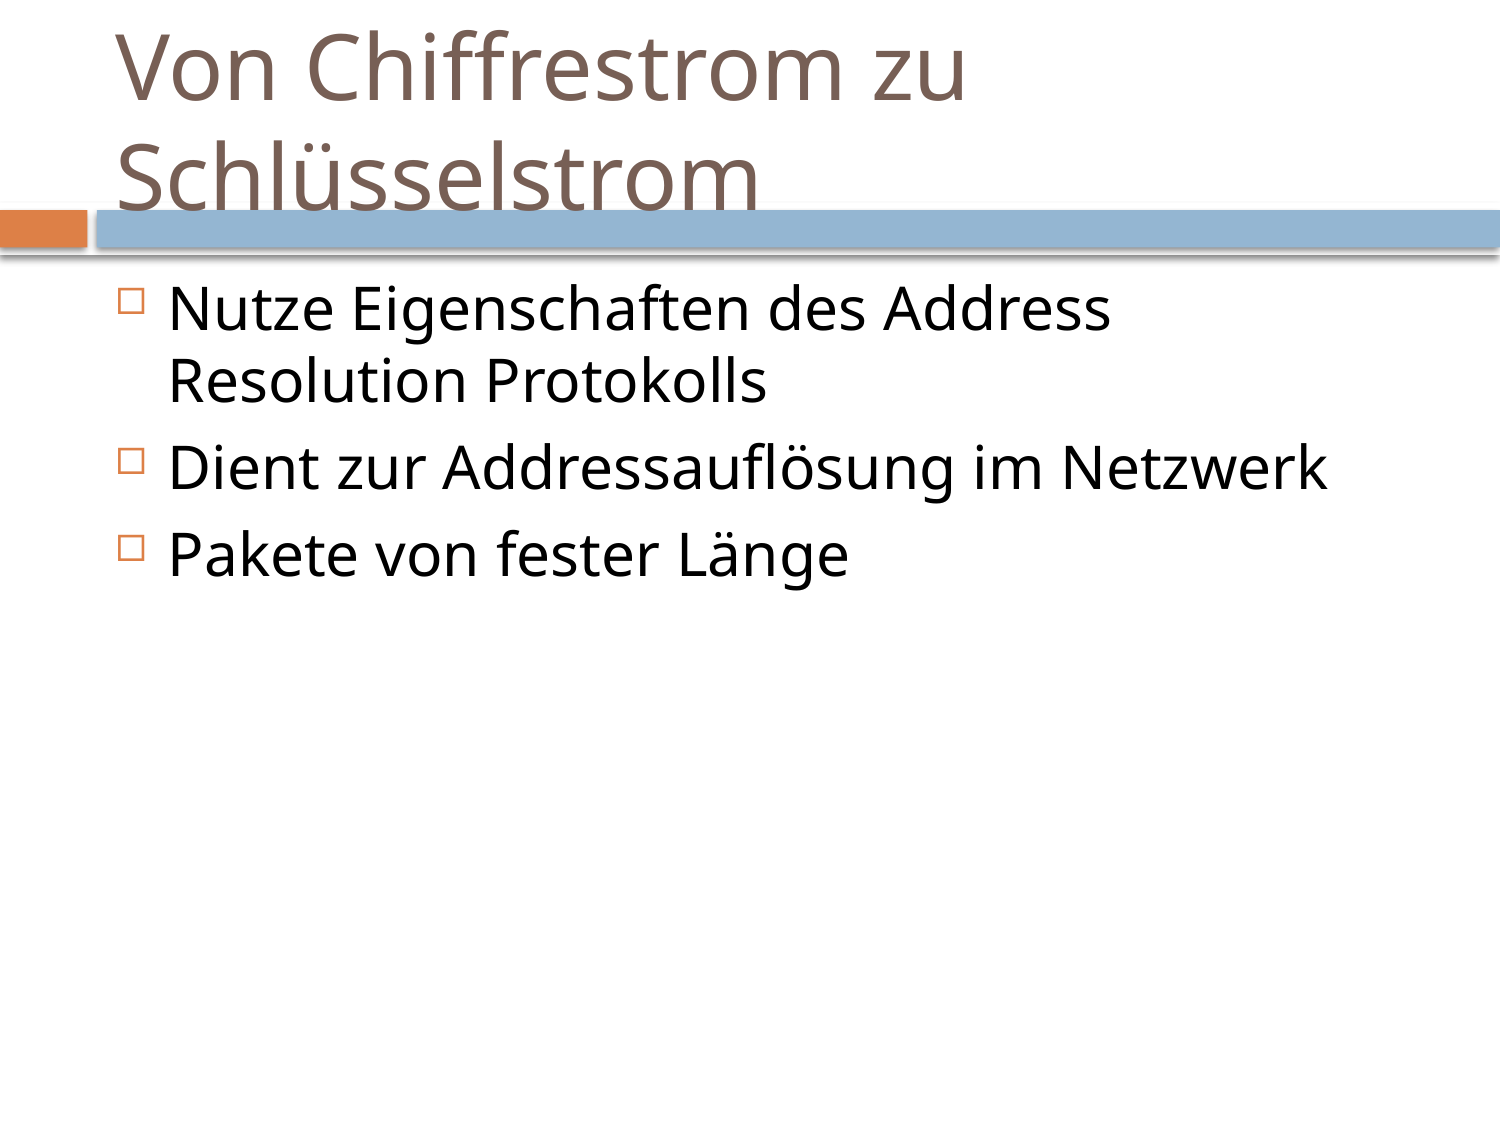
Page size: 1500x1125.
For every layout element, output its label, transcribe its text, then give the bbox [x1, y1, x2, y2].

list Nutze Eigenschaften des Address Resolution Protokolls Dient zur Addressauflösung im Netzwerk Pakete von fester Länge [100, 262, 1438, 1000]
title Von Chiffrestrom zu Schlüsselstrom [100, 37, 1438, 200]
